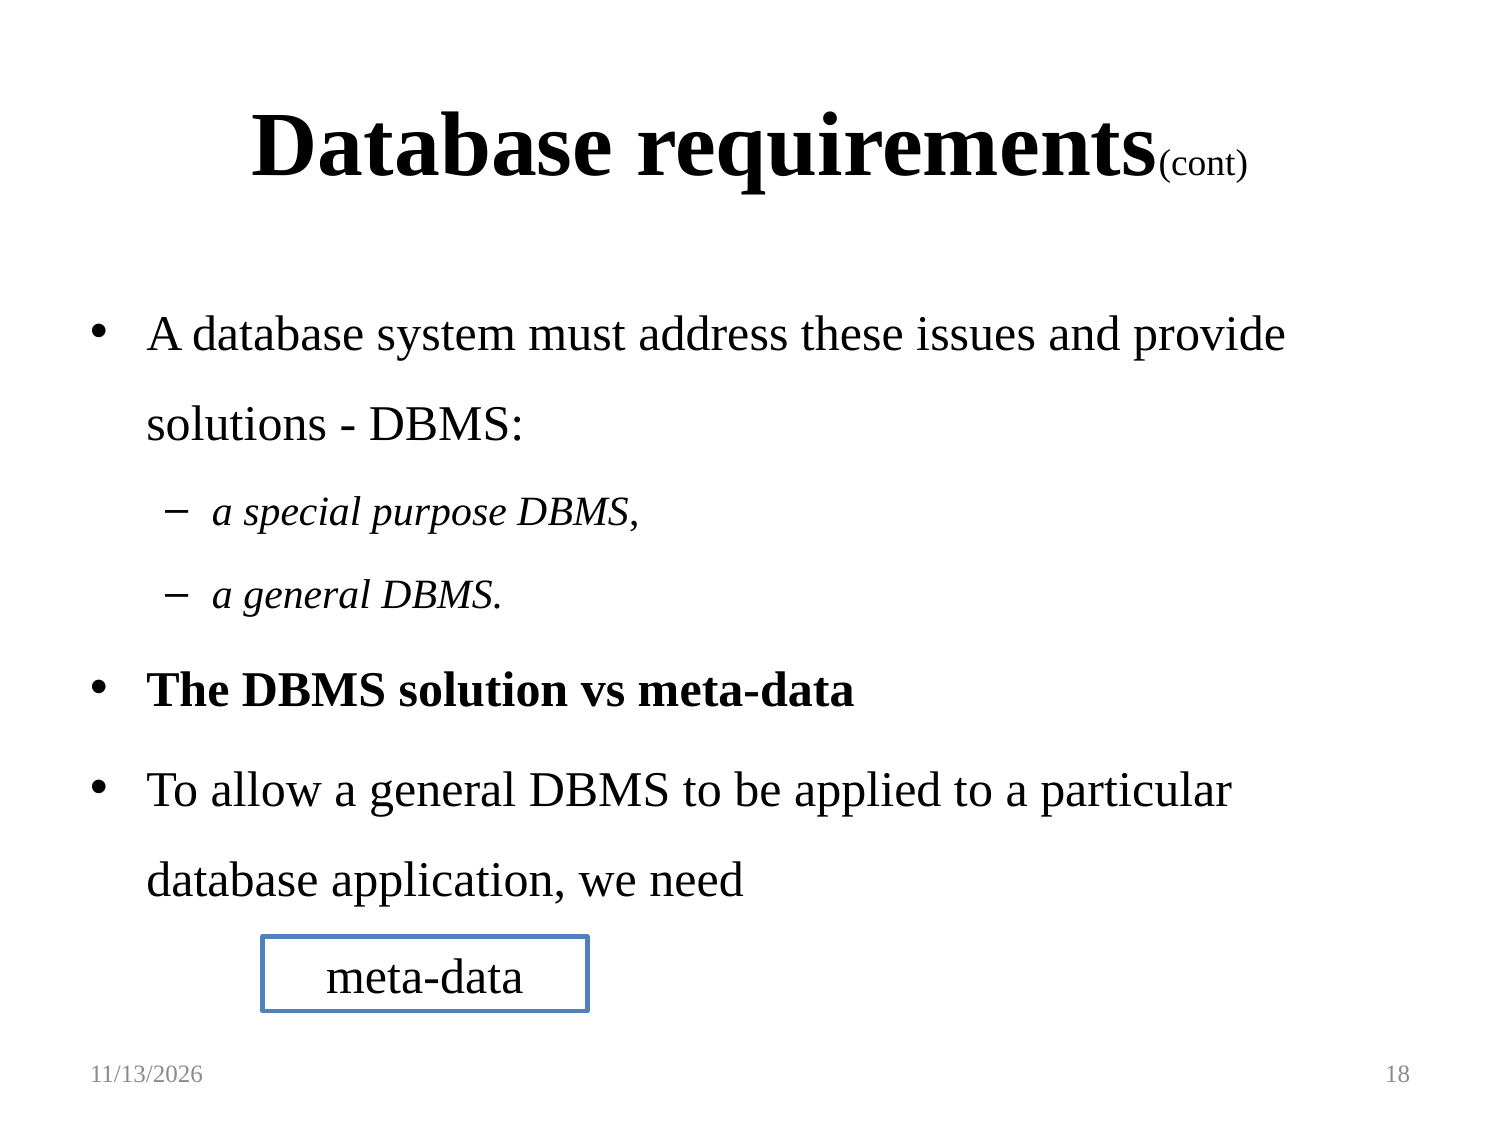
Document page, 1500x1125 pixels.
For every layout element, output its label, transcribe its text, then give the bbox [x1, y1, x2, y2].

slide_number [75, 1042, 425, 1103]
title Database requirements(cont) [75, 45, 1425, 233]
list A database system must address these issues and provide solutions - DBMS: a special purpose DBMS, a general DBMS. The DBMS solution vs meta-data To allow a general DBMS to be applied to a particular database application, we need [75, 262, 1425, 1005]
text_box meta-data [260, 934, 590, 1013]
slide_number 18 [1074, 1042, 1425, 1103]
